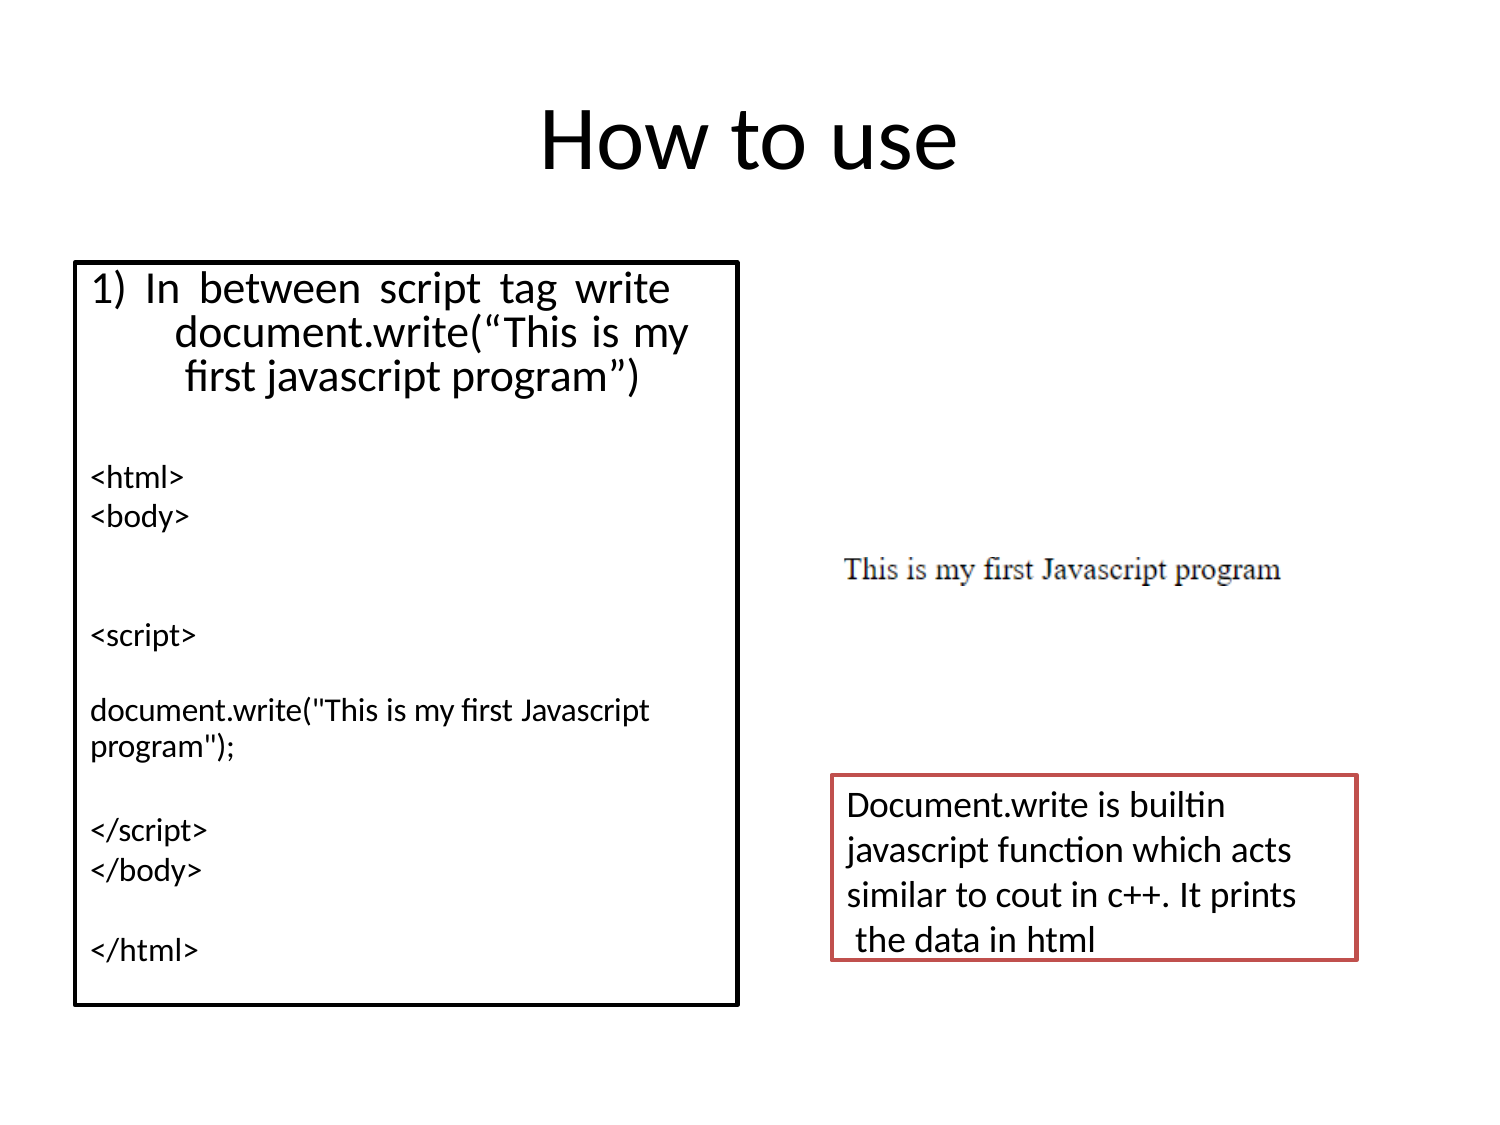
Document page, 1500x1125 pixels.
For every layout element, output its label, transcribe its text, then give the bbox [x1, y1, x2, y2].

text_box Document.write is builtin javascript function which acts similar to cout in c++. It prints the data in html [831, 774, 1357, 961]
text_box [74, 262, 738, 1006]
text_box </script> </body> [90, 805, 213, 888]
text_box [843, 557, 1282, 586]
text_box </html> [90, 925, 201, 968]
text_box 1) In between script tag write document.write(“This is my first javascript program”) <html> <body> <script> document.write("This is my first Javascript program"); [90, 255, 690, 765]
title How to use [537, 75, 963, 266]
